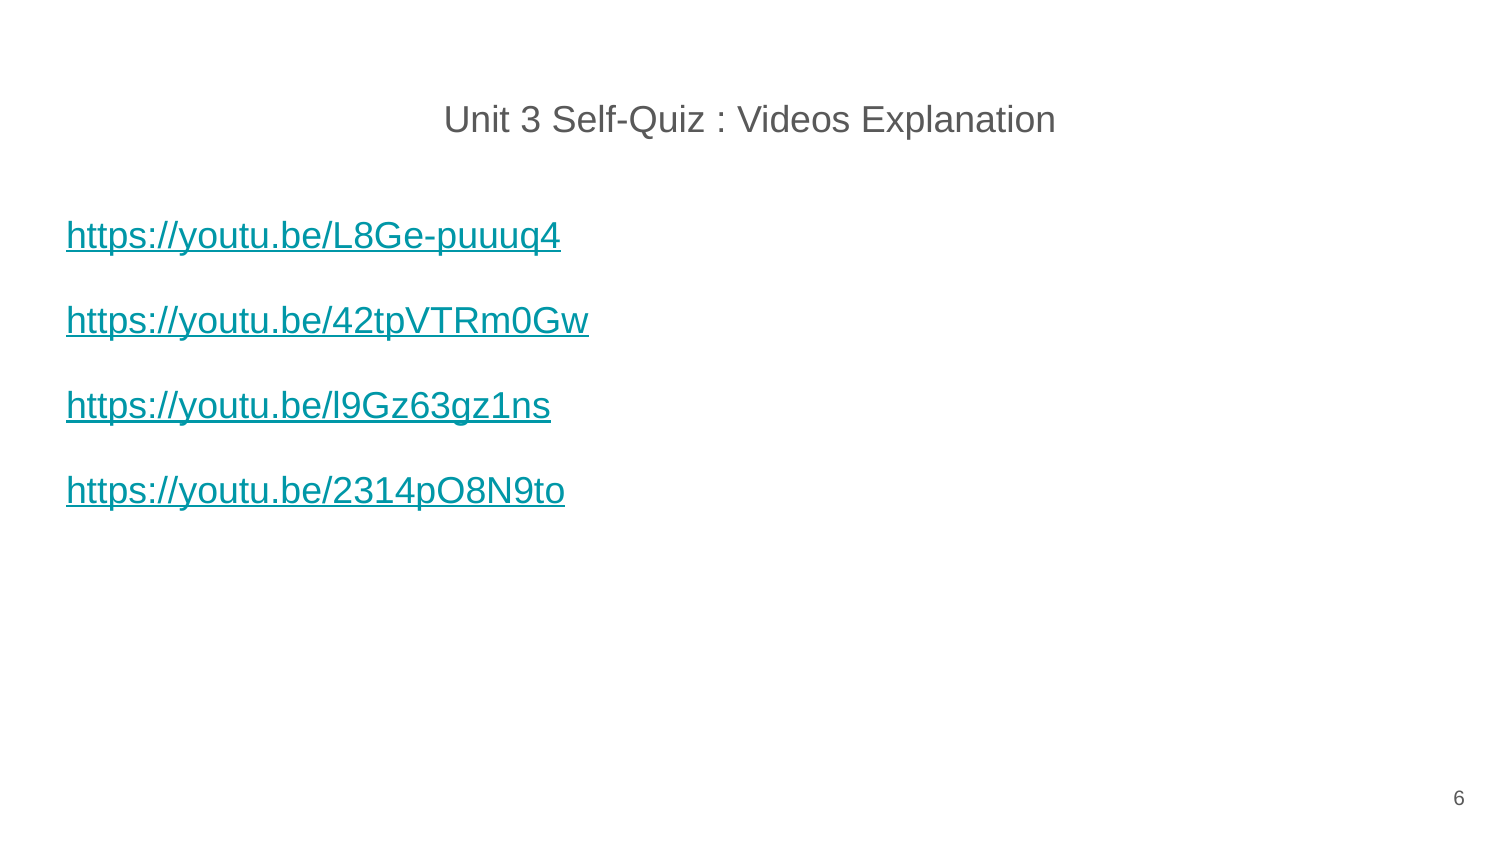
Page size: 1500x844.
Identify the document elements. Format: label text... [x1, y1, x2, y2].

title Unit 3 Self-Quiz : Videos Explanation [51, 72, 1449, 167]
list https://youtu.be/L8Ge-puuuq4 https://youtu.be/42tpVTRm0Gw https://youtu.be/l9Gz63gz1ns https://youtu.be/2314pO8N9to [51, 189, 1449, 750]
slide_number ‹#› [1389, 764, 1480, 830]
